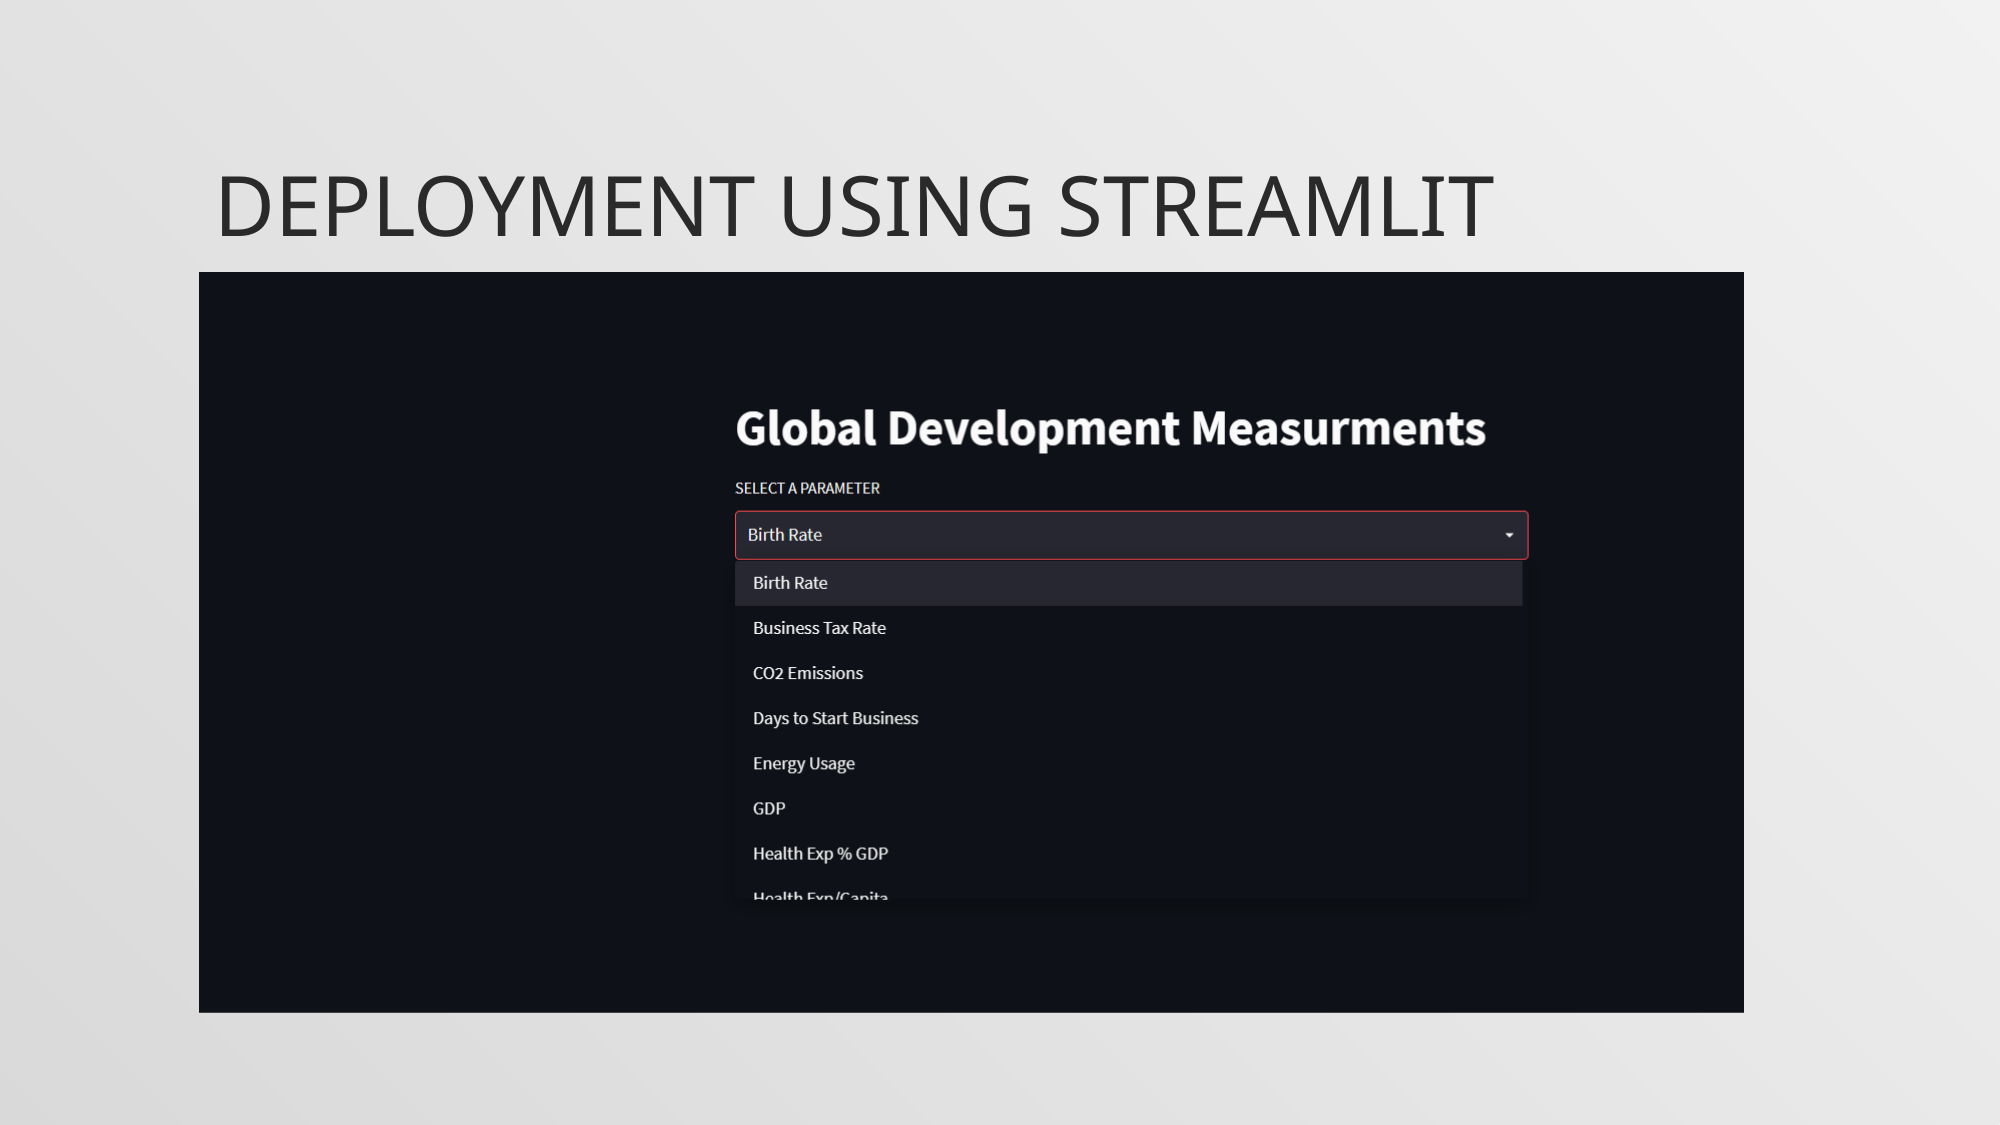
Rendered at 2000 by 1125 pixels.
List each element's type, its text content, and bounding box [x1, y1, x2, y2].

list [199, 272, 1743, 1013]
title Deployment using Streamlit [199, 45, 1800, 263]
